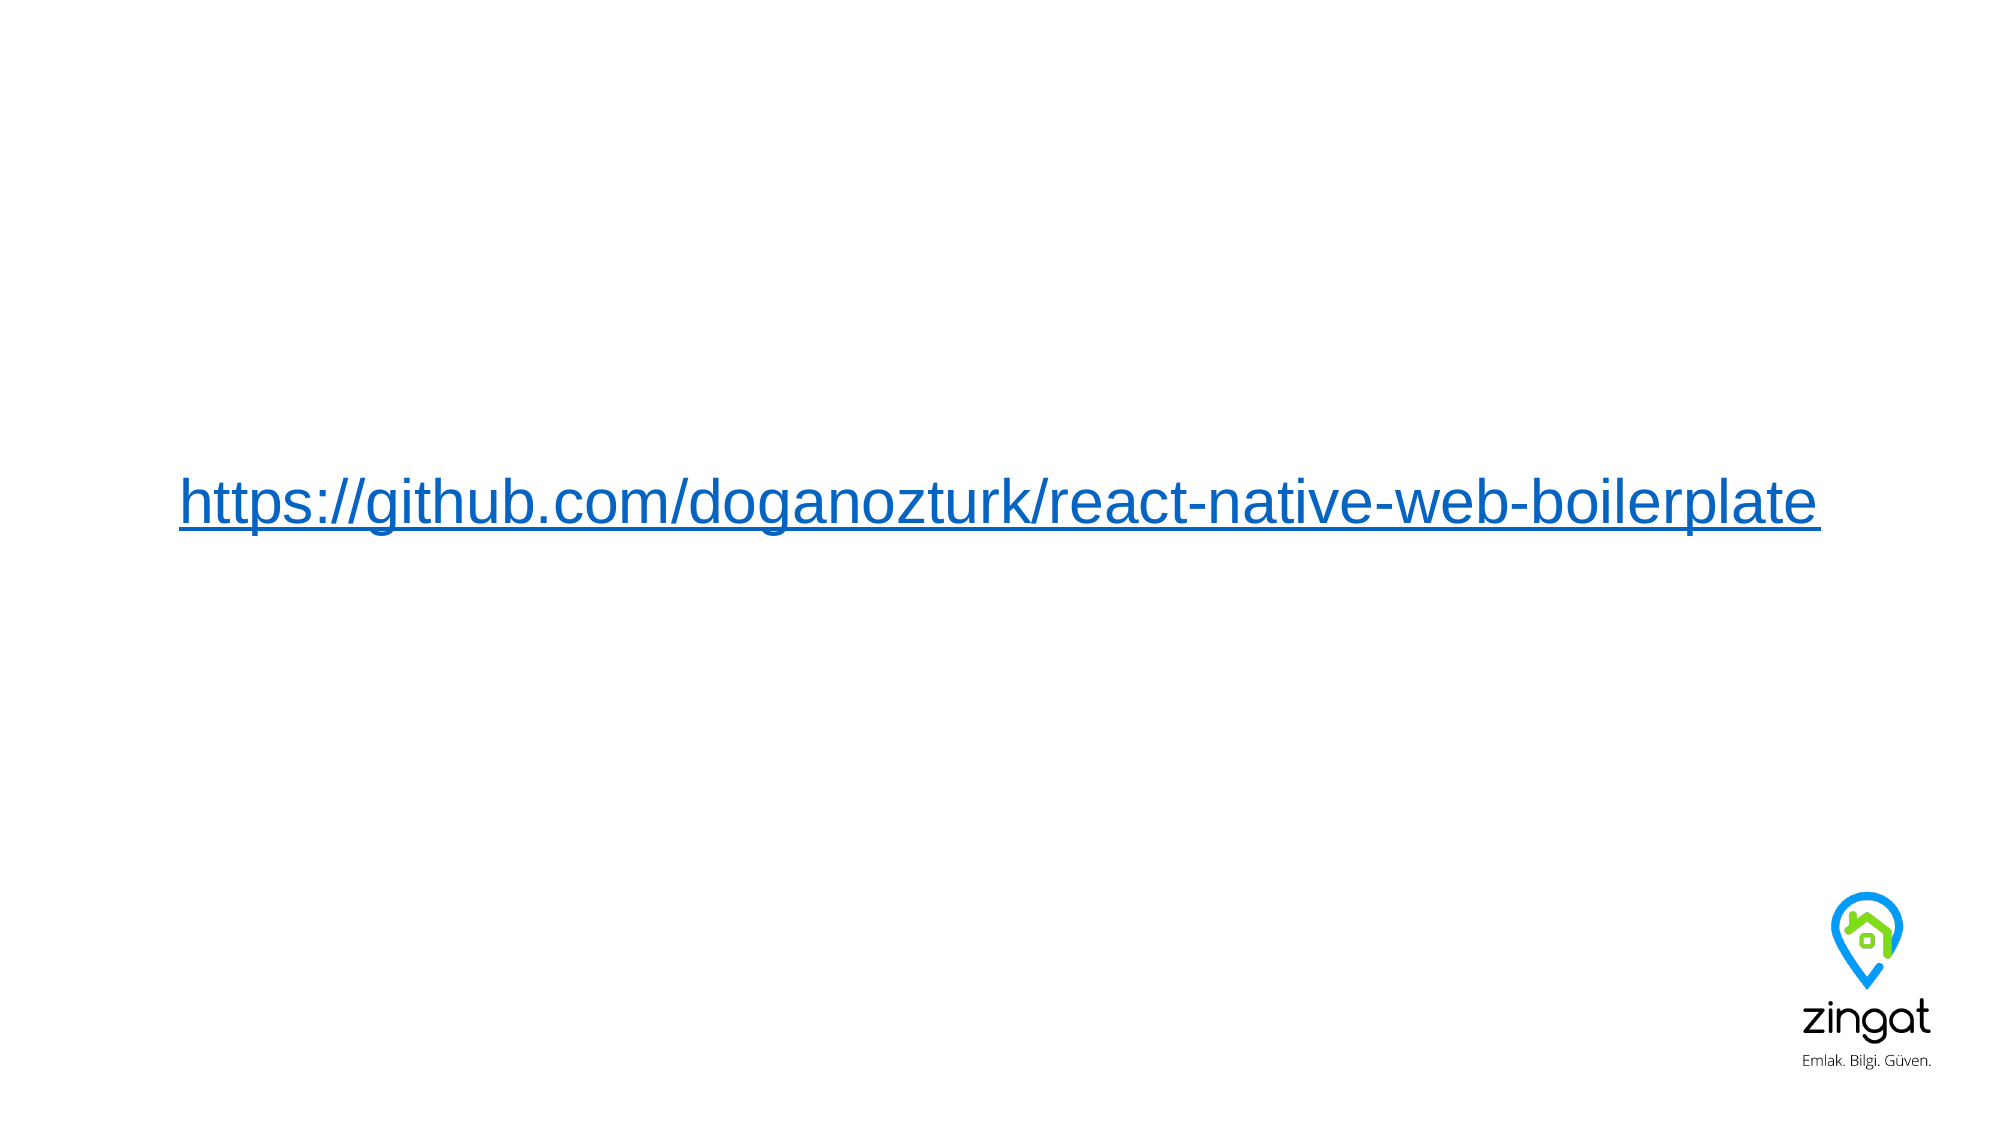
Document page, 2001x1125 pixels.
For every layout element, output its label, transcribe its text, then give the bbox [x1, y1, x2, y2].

picture [1743, 832, 1990, 1125]
text_box https://github.com/doganozturk/react-native-web-boilerplate [29, 446, 1971, 703]
